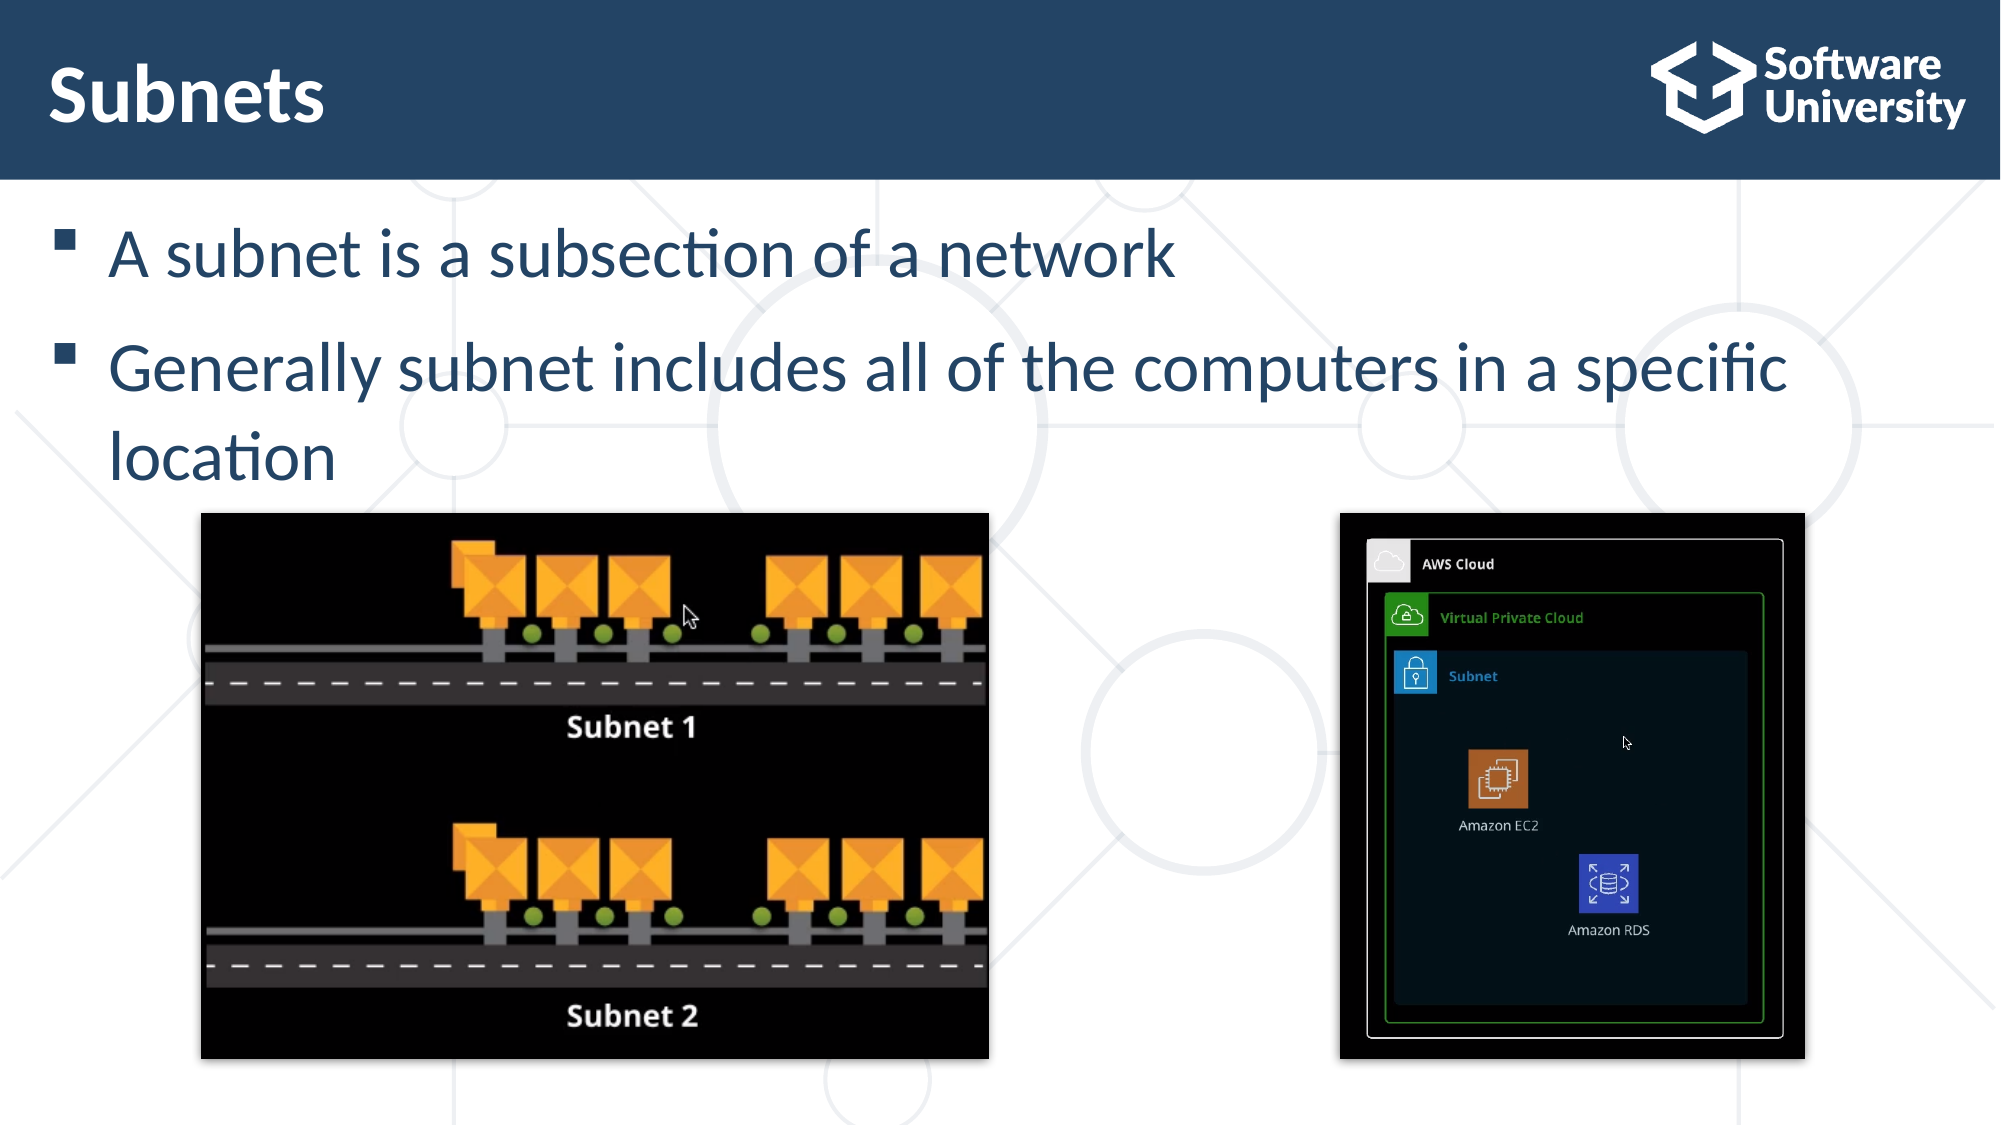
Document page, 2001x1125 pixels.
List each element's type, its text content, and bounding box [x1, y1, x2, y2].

picture [201, 513, 990, 1060]
title Subnets [31, 16, 1625, 162]
list A subnet is a subsection of a network Generally subnet includes all of the computers in a specific location [31, 196, 1970, 1104]
picture [1339, 513, 1806, 1060]
picture [1651, 41, 1966, 134]
